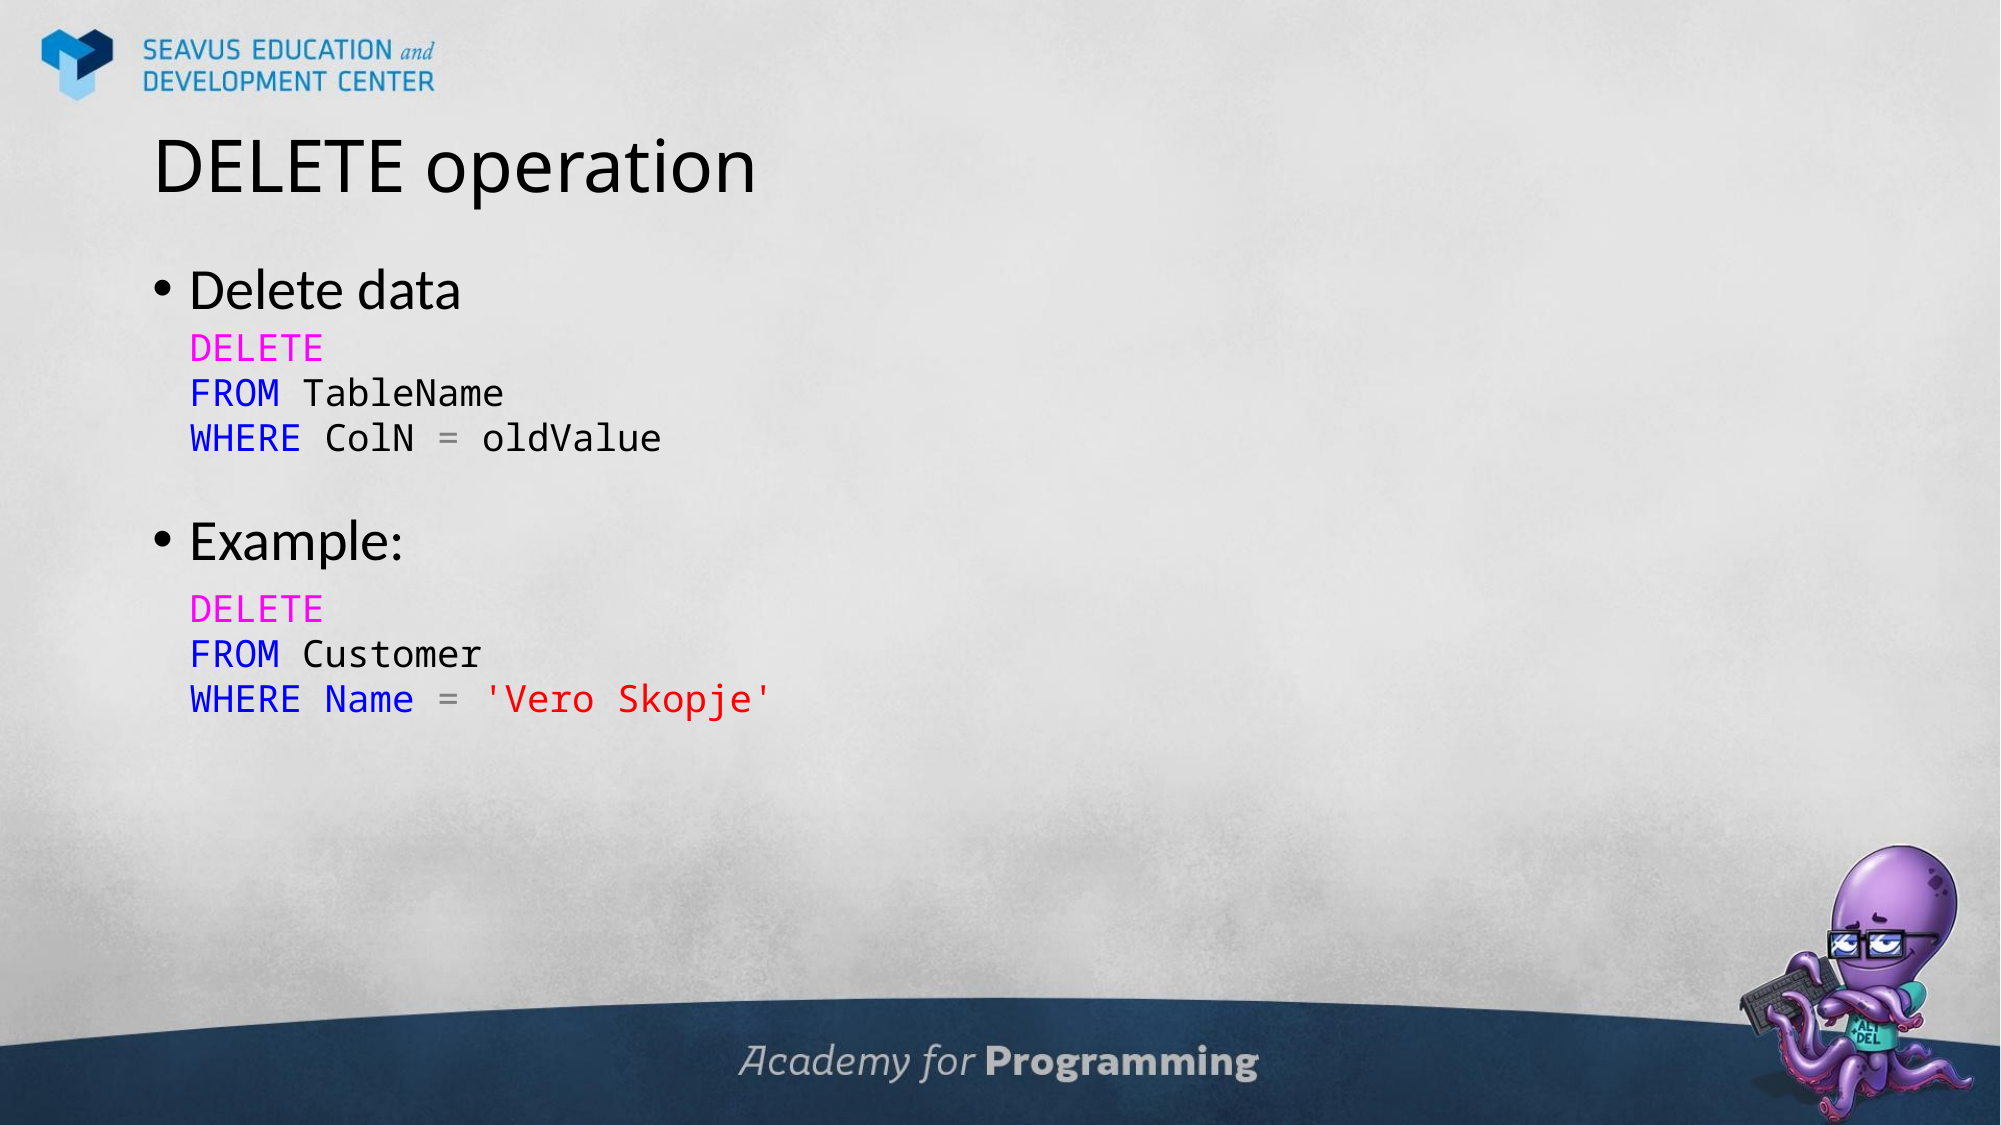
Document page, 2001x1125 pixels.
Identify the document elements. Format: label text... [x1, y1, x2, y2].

text_box DELETE FROM TableName WHERE ColN = oldValue [174, 316, 1175, 467]
text_box DELETE FROM Customer WHERE Name = 'Vero Skopje' [174, 578, 1175, 728]
list Delete data Example: [137, 251, 1863, 933]
title DELETE operation [137, 111, 1863, 227]
picture [0, 0, 2001, 1125]
